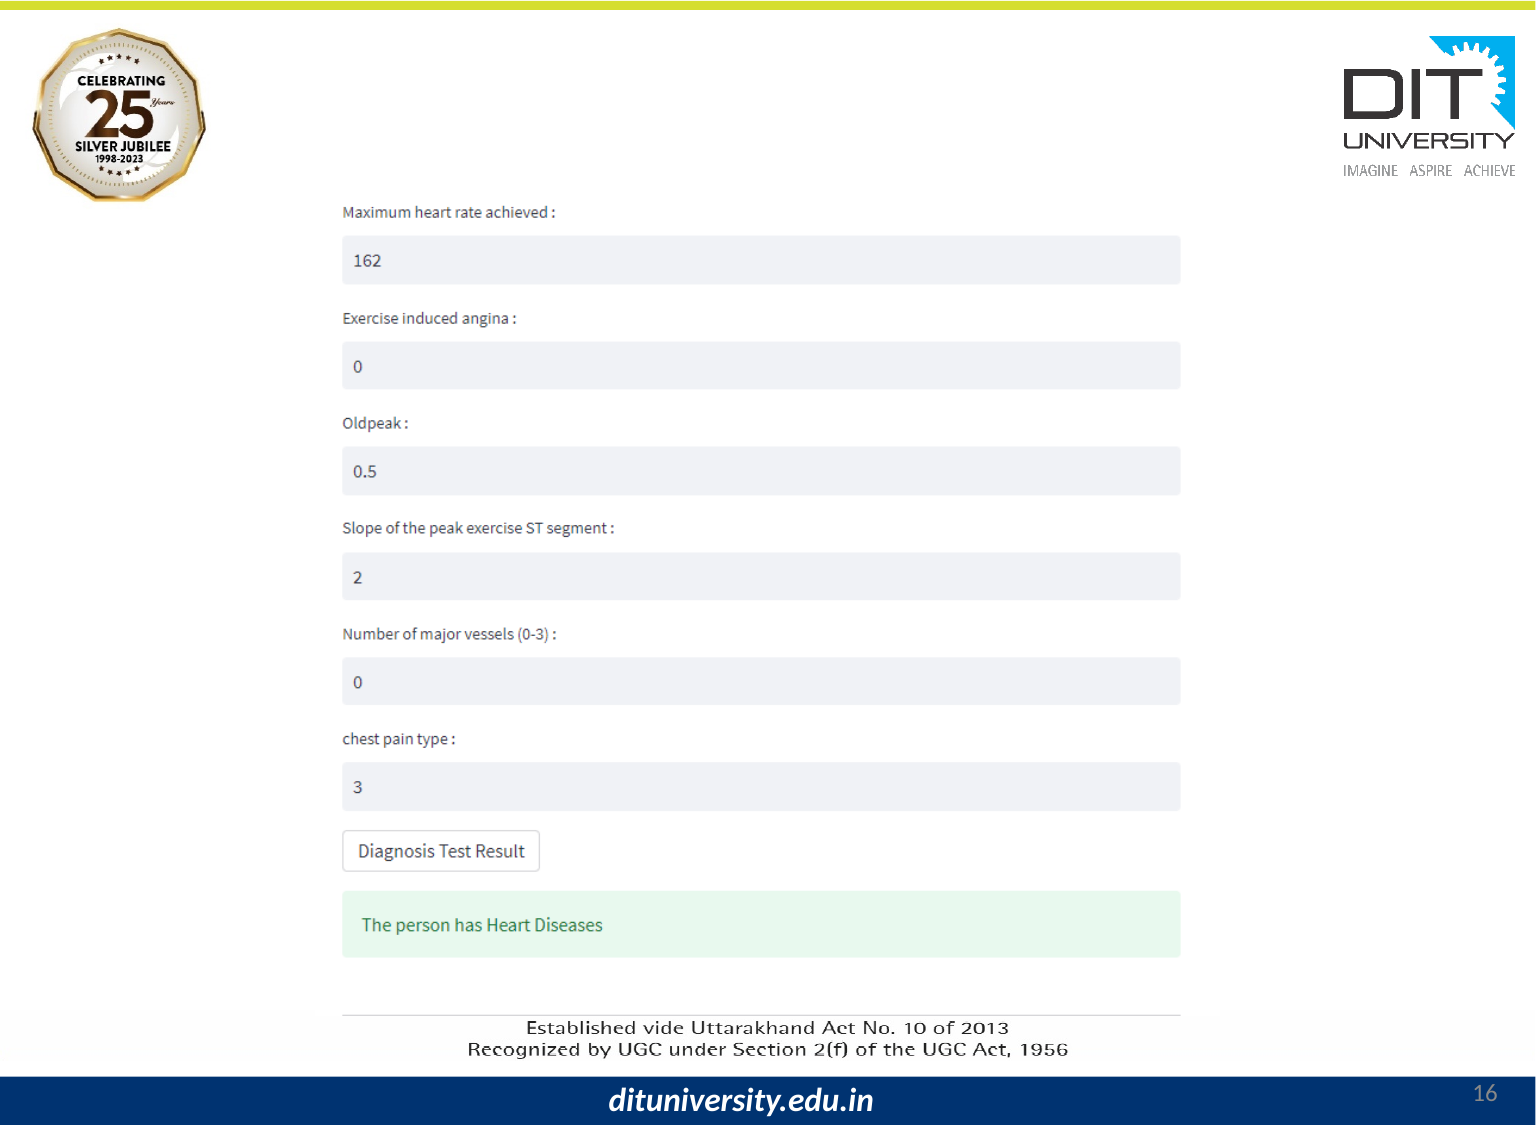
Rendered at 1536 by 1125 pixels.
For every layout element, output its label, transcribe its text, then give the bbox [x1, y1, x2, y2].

picture [2, 11, 240, 231]
picture [0, 194, 1535, 1061]
slide_number 16 [1167, 1076, 1513, 1108]
picture [1344, 36, 1515, 176]
